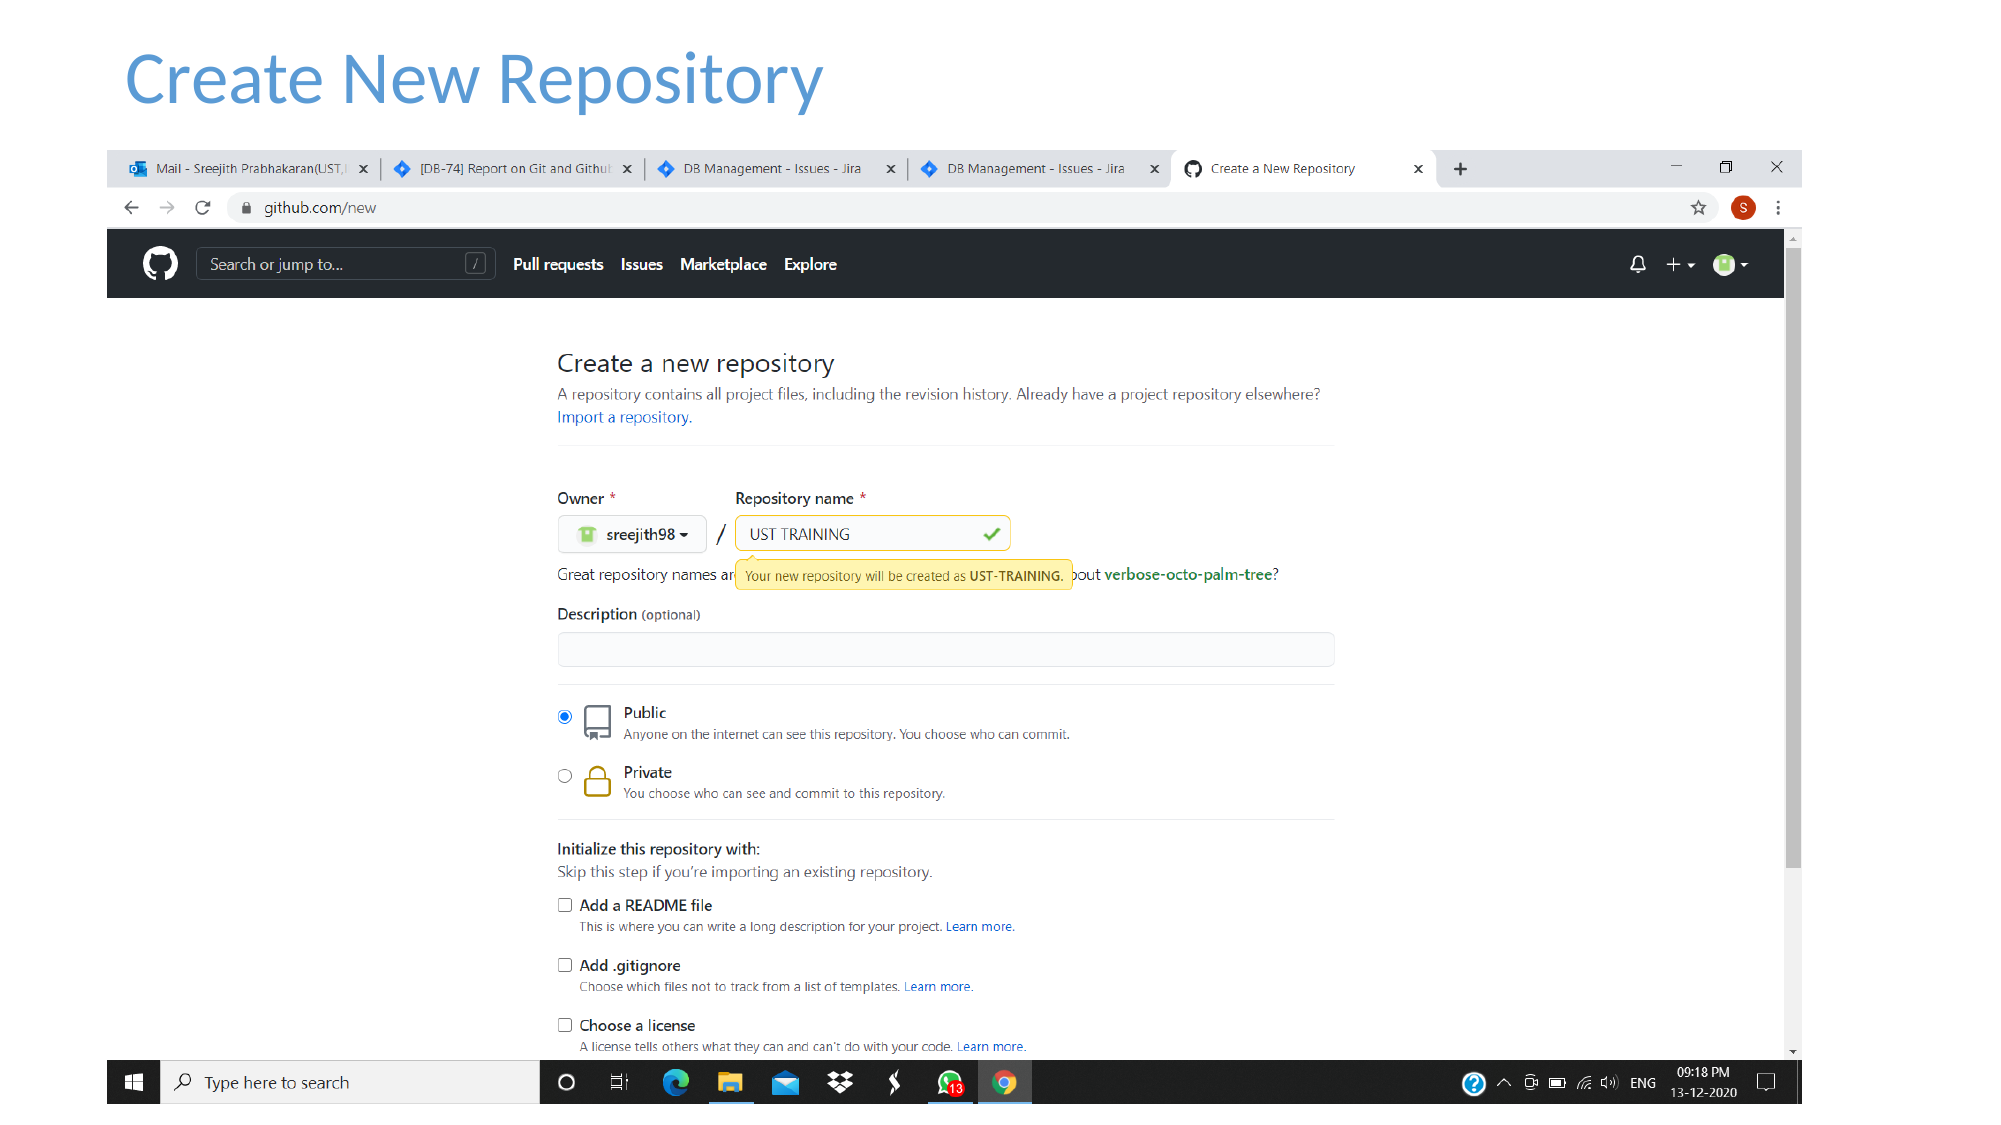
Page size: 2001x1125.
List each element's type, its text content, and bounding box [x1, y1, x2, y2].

text_box Create New Repository [110, 21, 840, 127]
picture [107, 150, 1802, 1104]
